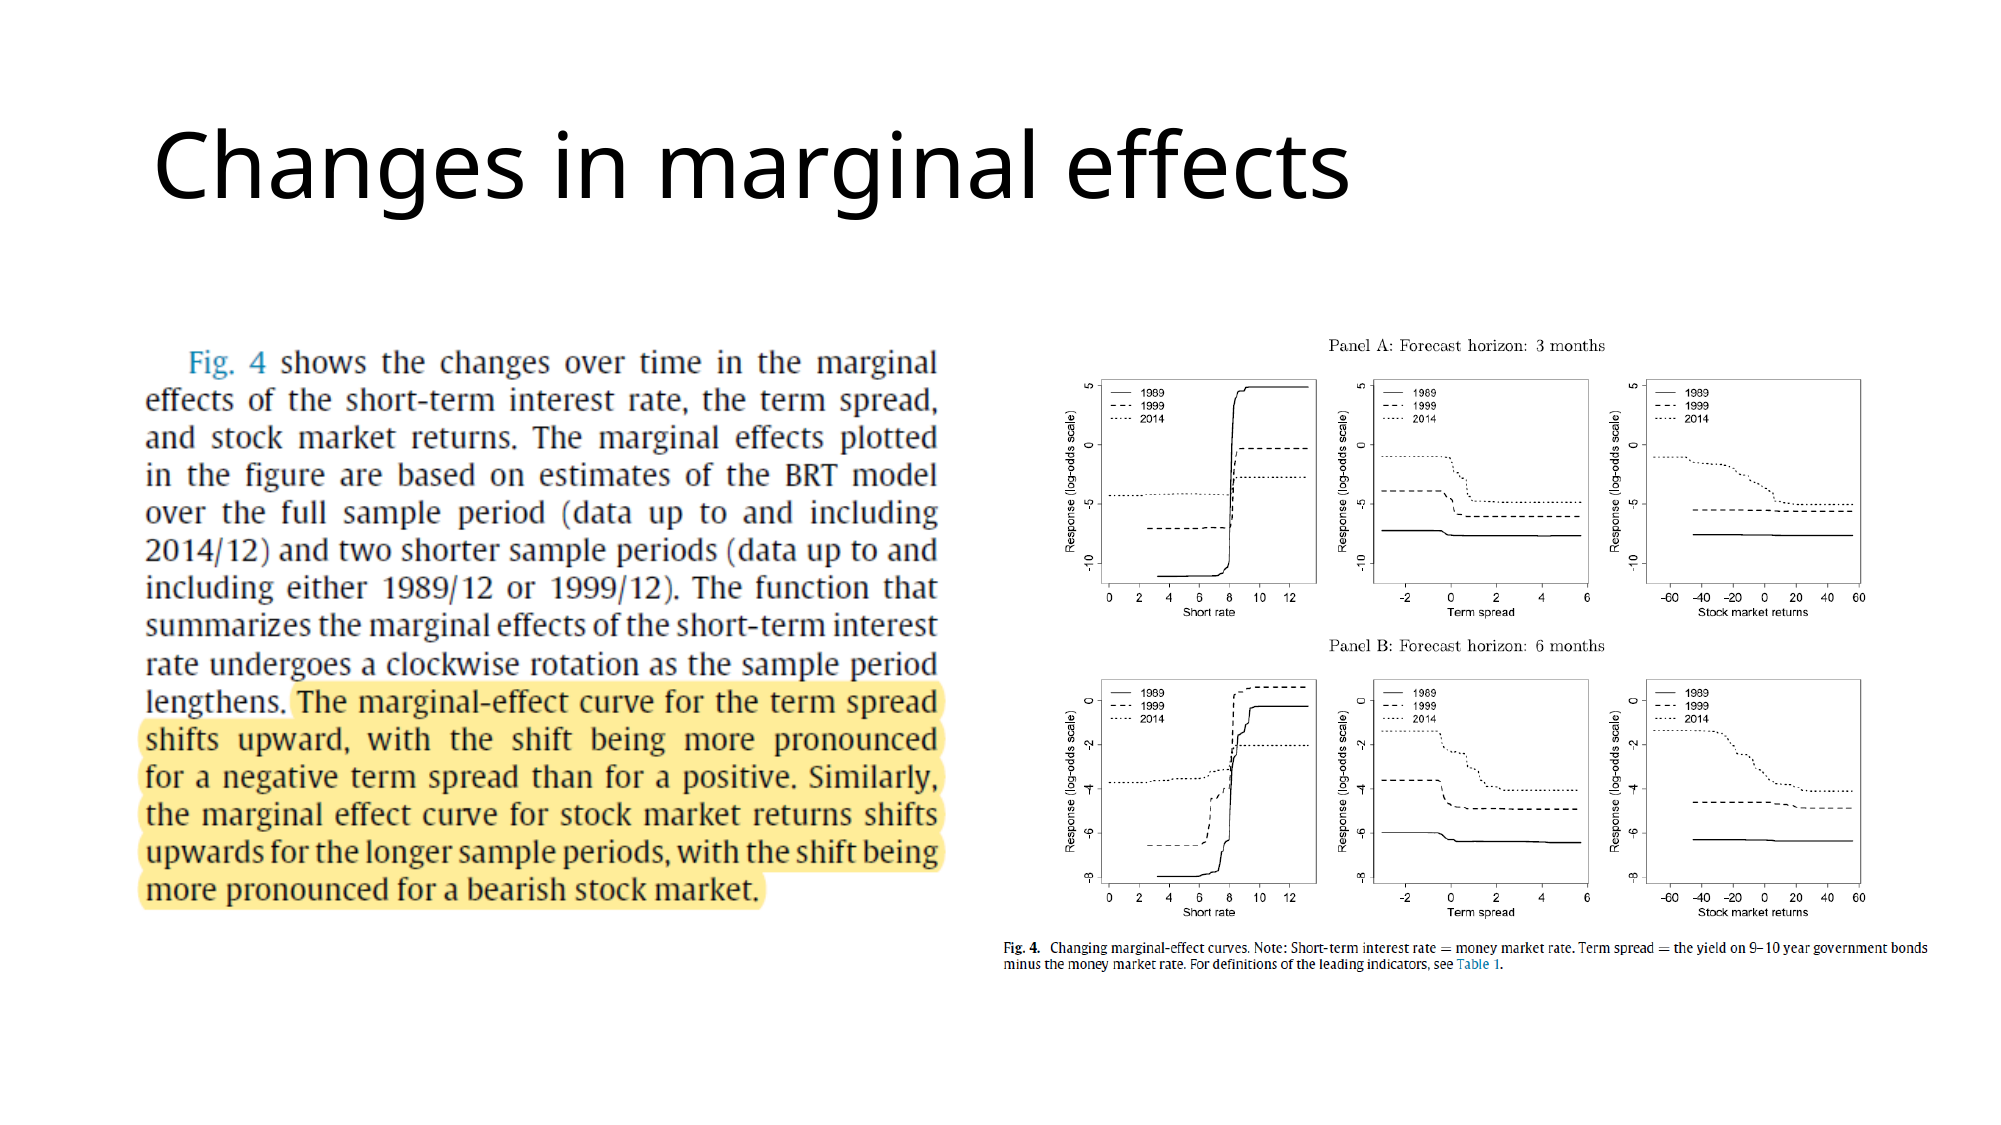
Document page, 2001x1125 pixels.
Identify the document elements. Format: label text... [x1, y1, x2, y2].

title Changes in marginal effects [137, 59, 1863, 278]
picture [999, 322, 1928, 973]
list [137, 322, 949, 932]
